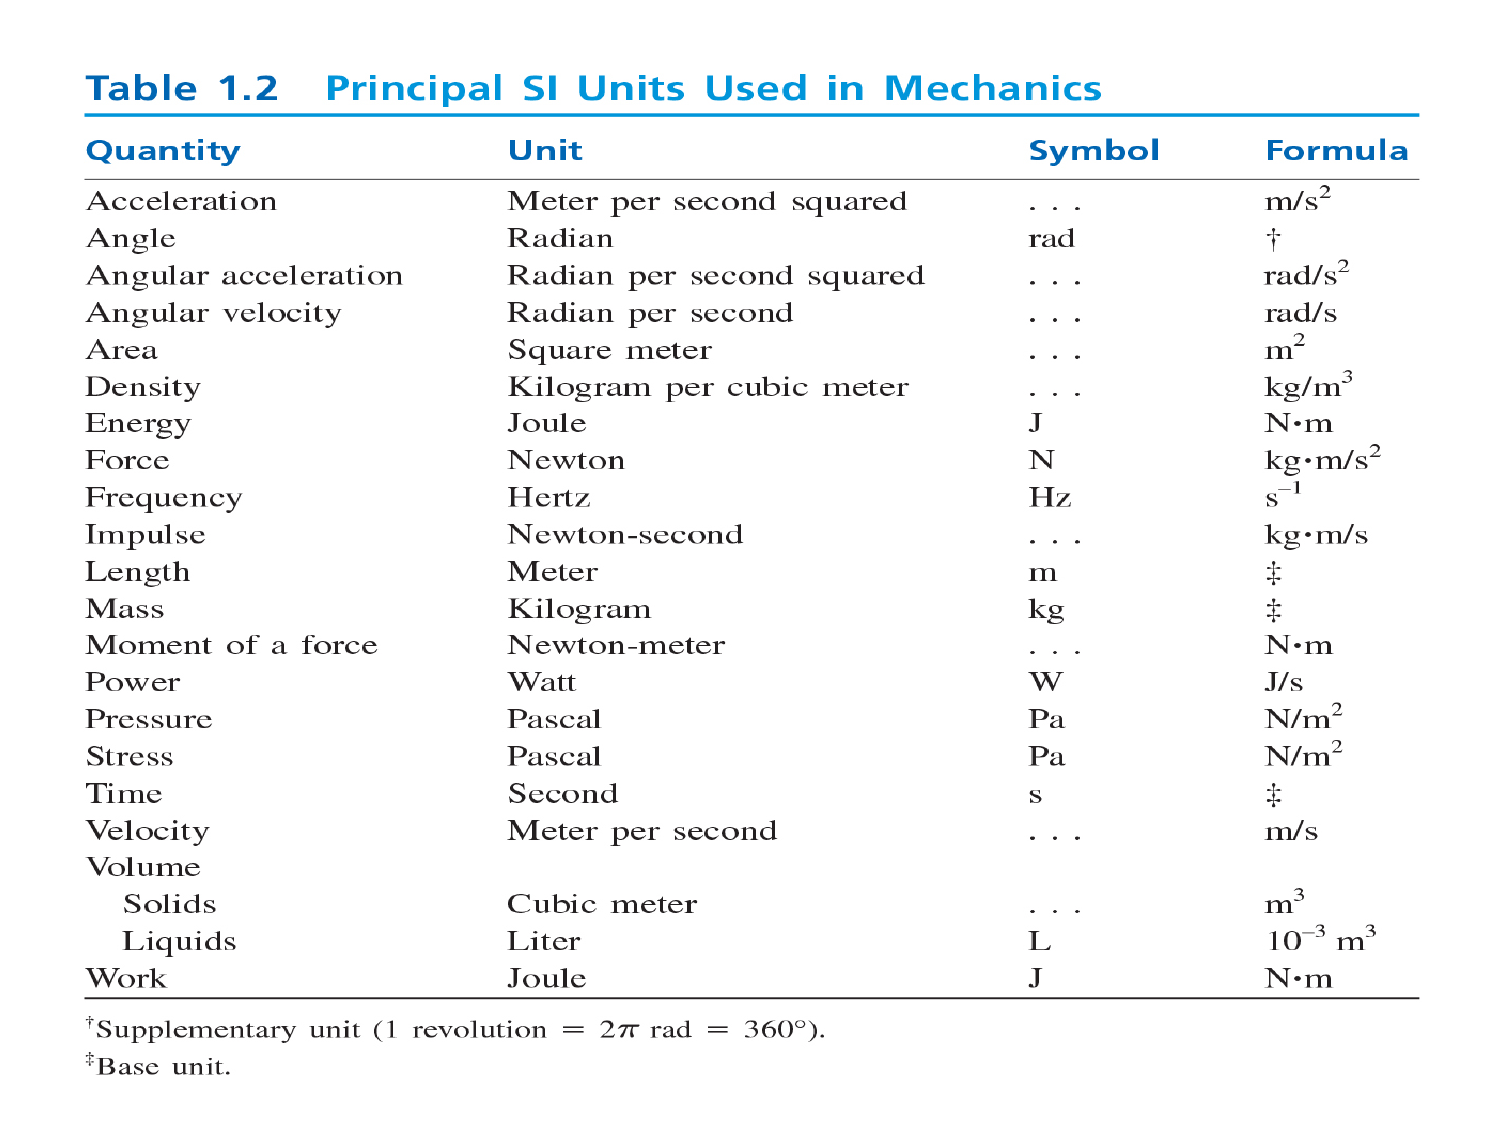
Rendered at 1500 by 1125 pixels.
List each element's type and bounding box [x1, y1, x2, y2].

picture [83, 64, 1422, 1096]
